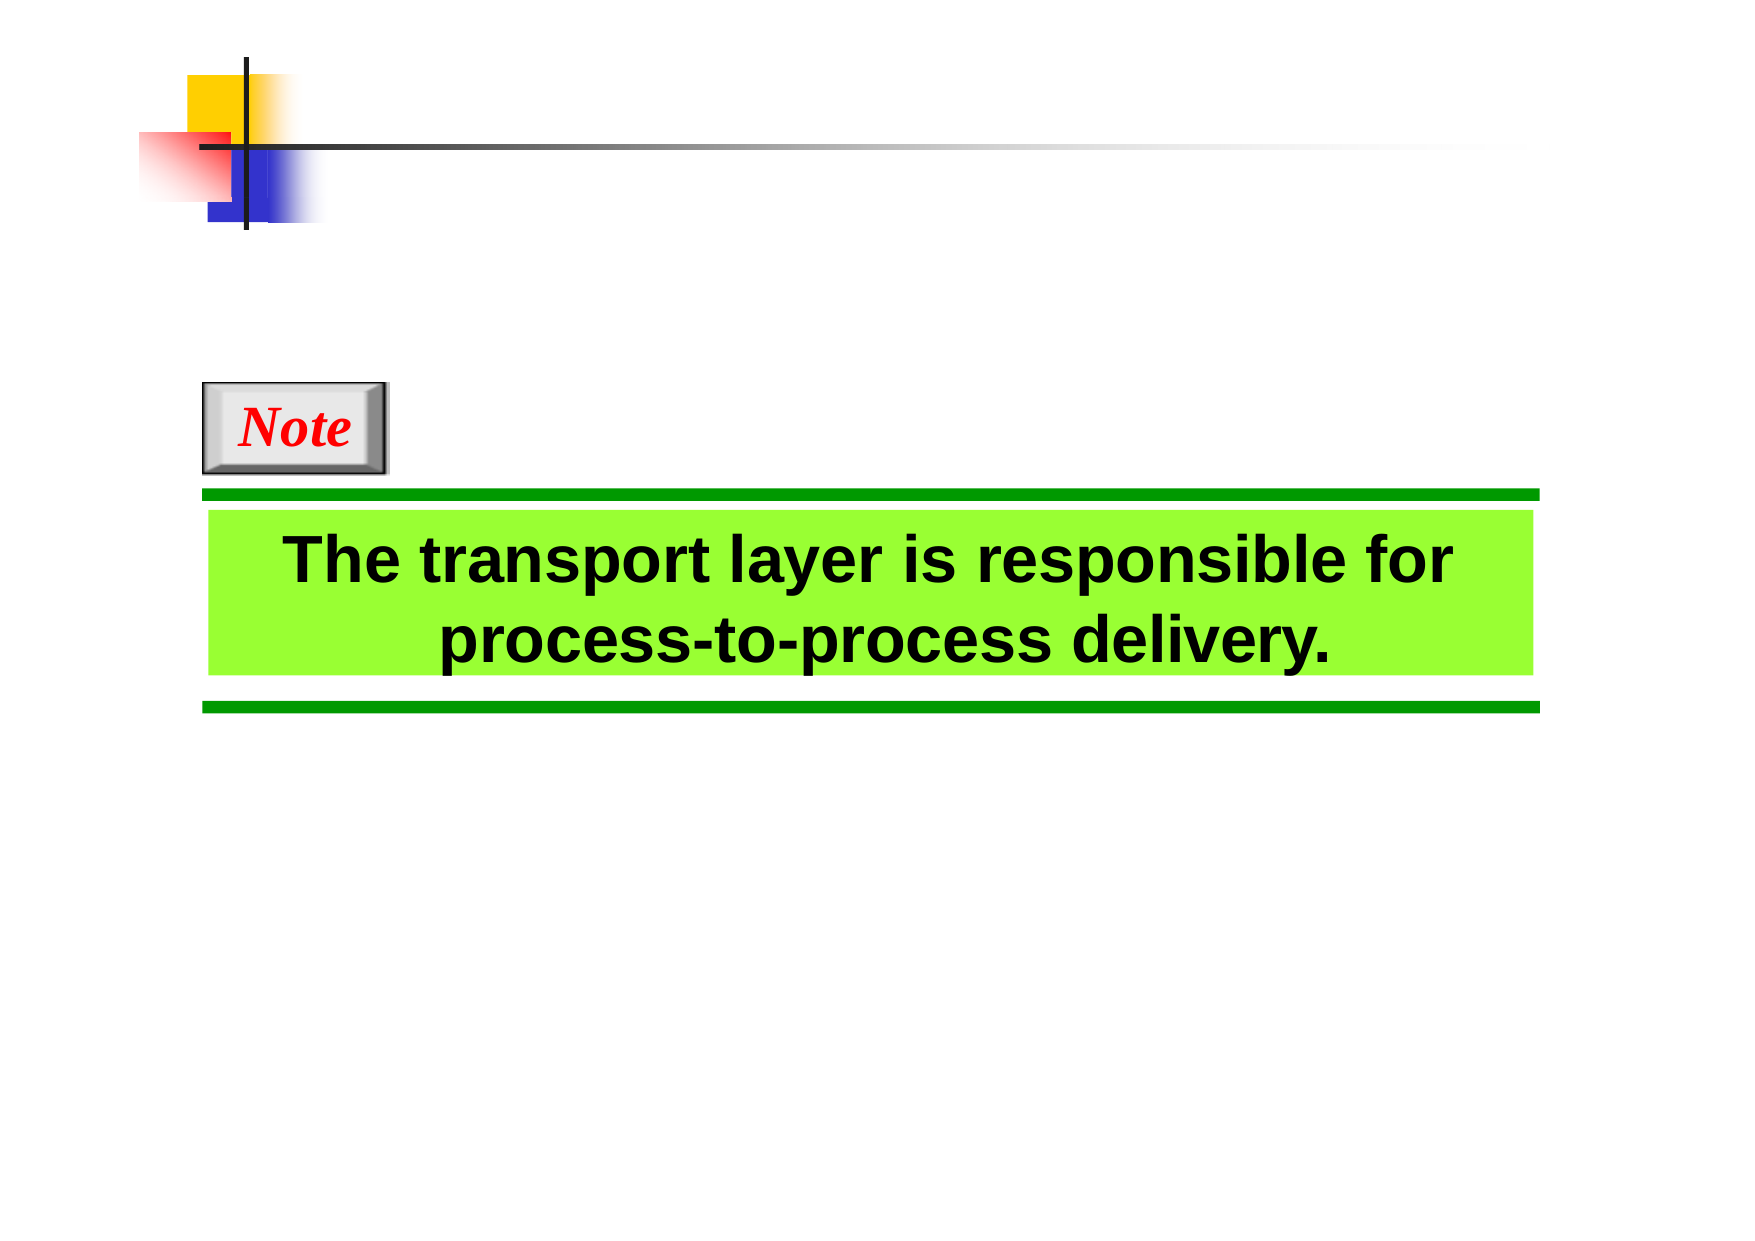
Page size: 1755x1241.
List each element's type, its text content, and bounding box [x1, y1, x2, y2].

picture [139, 132, 243, 202]
text_box [202, 700, 1540, 714]
text_box [202, 488, 1540, 501]
text_box The transport layer is responsible for process-to-process delivery. [208, 509, 1534, 676]
picture [201, 381, 390, 476]
title Note [236, 484, 355, 488]
title Note [236, 501, 355, 509]
picture [249, 74, 1550, 223]
